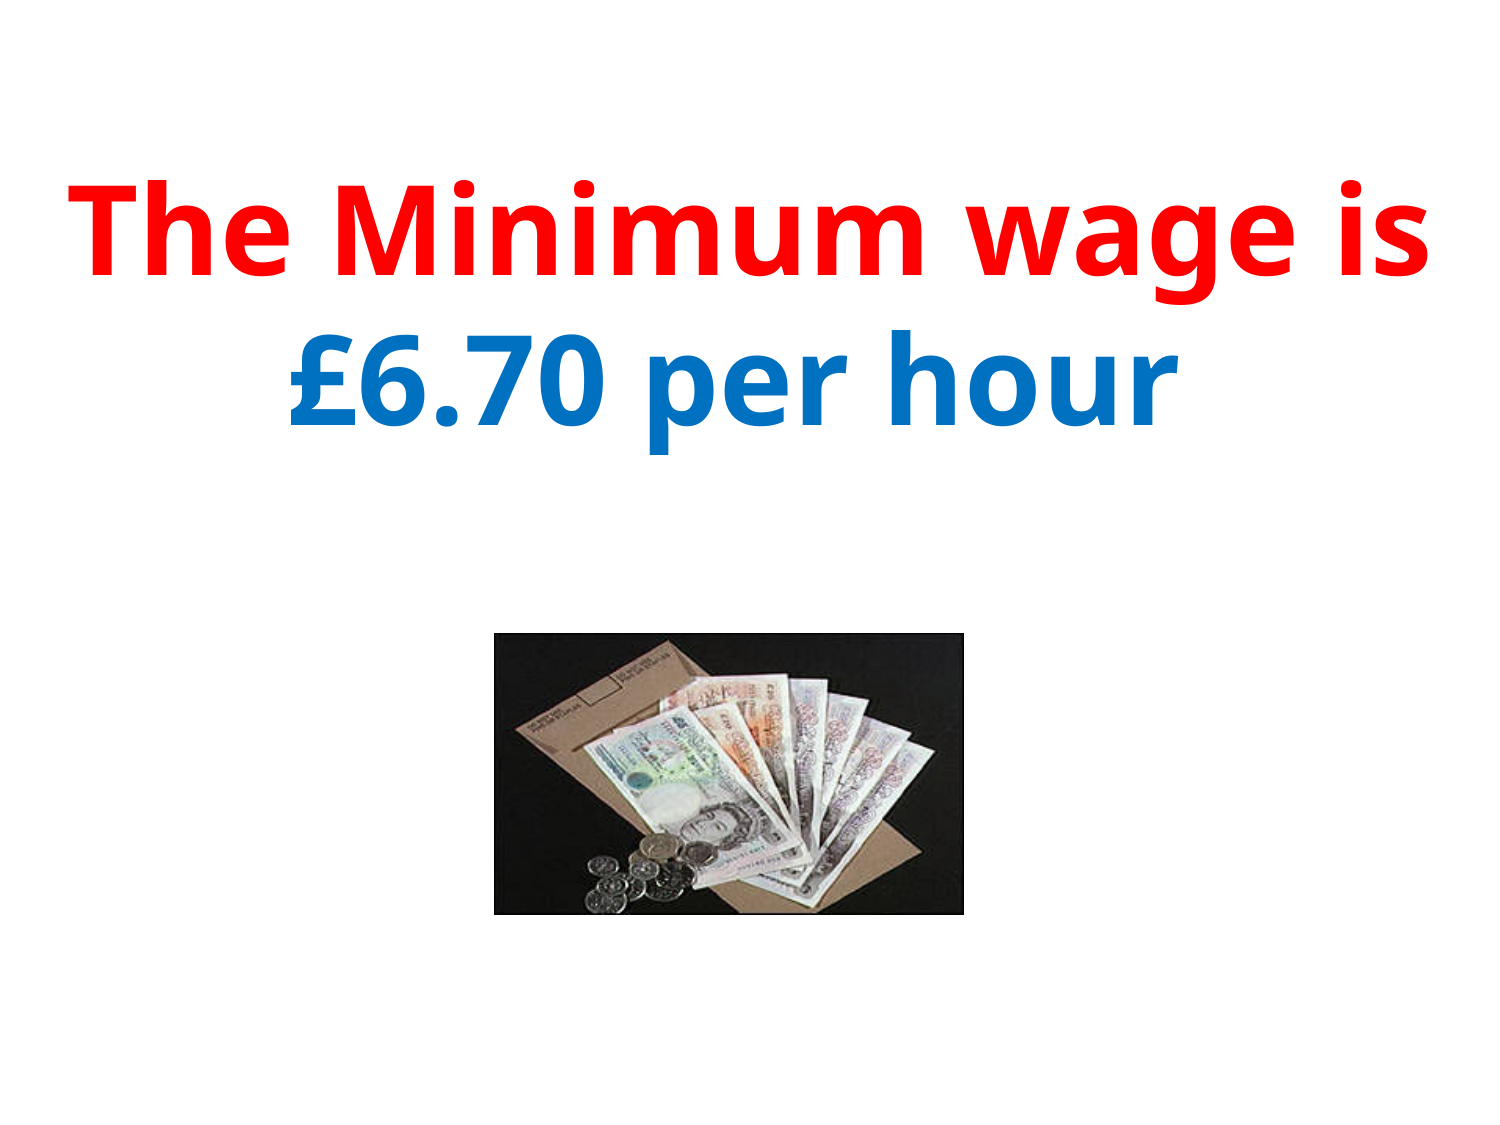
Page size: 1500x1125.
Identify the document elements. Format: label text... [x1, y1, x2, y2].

picture [493, 633, 964, 915]
text_box The Minimum wage is £6.70 per hour [0, 143, 1500, 459]
